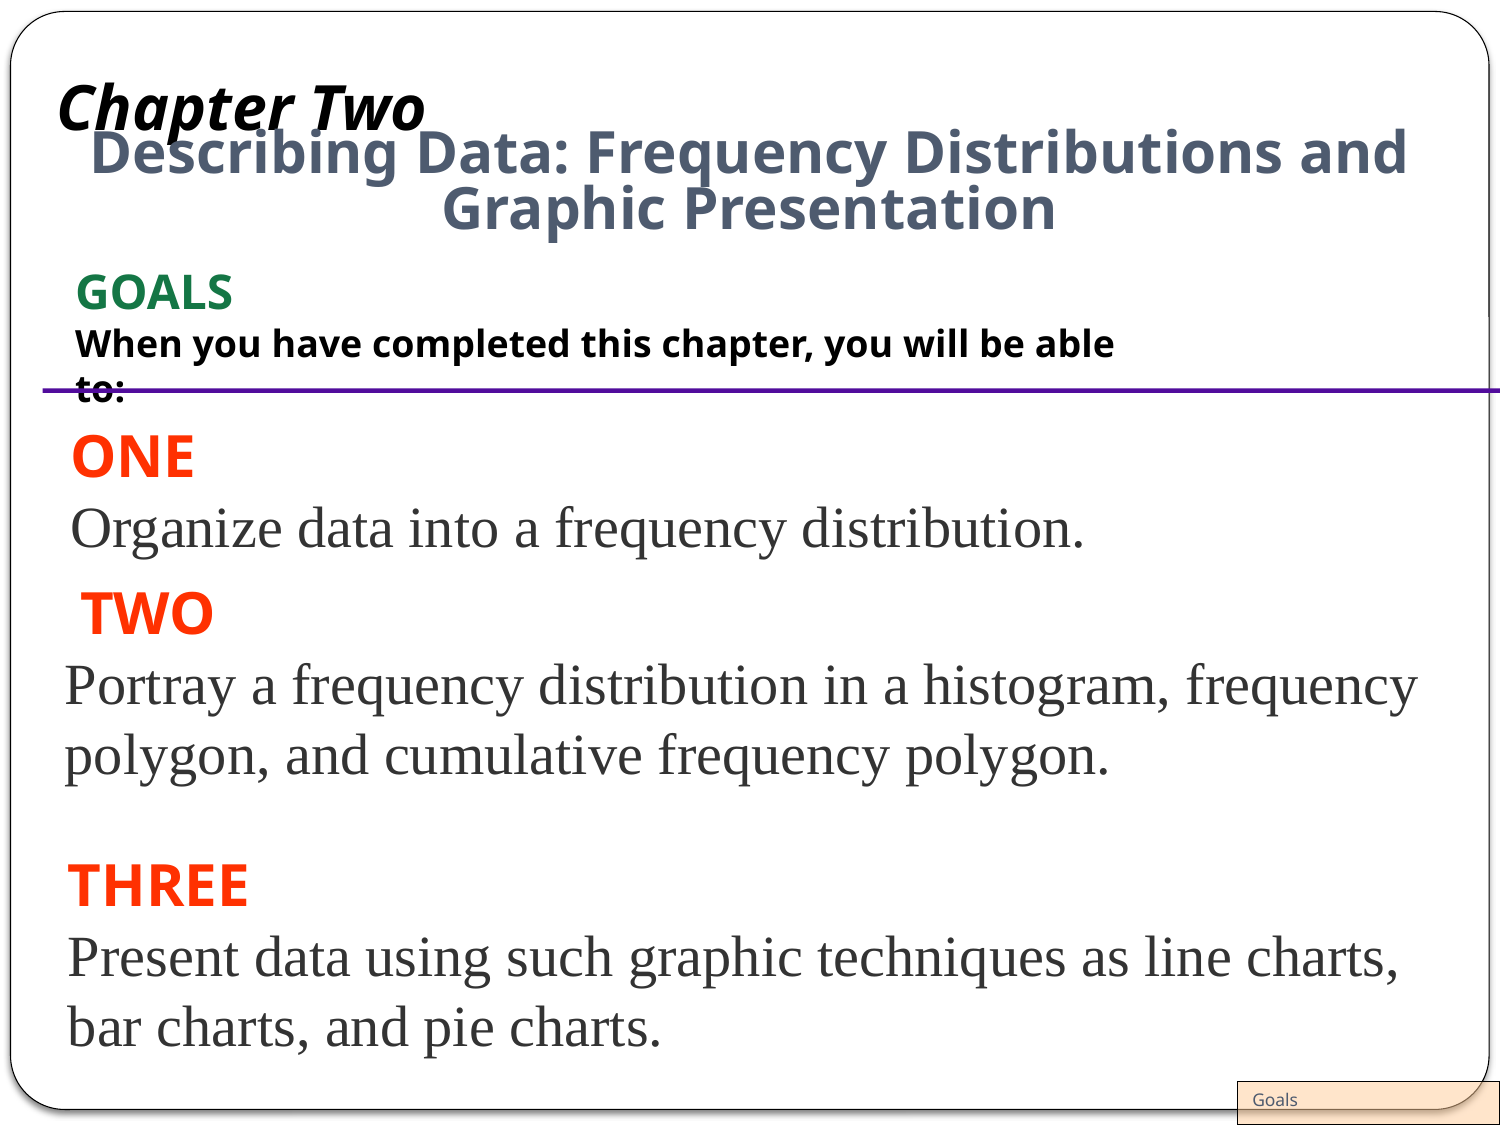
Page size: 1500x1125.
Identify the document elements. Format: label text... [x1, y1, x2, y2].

text_box TWO Portray a frequency distribution in a histogram, frequency polygon, and cumulative frequency polygon. [50, 568, 1500, 794]
title Goals [1237, 1081, 1500, 1125]
text_box Describing Data: Frequency Distributions and Graphic Presentation [46, 73, 1454, 249]
text_box THREE Present data using such graphic techniques as line charts, bar charts, and pie charts. [53, 840, 1450, 1066]
text_box GOALS When you have completed this chapter, you will be able to: [60, 391, 1184, 412]
text_box GOALS When you have completed this chapter, you will be able to: [60, 254, 1184, 390]
text_box Chapter Two [41, 60, 1374, 151]
text_box ONE Organize data into a frequency distribution. [40, 412, 1364, 567]
